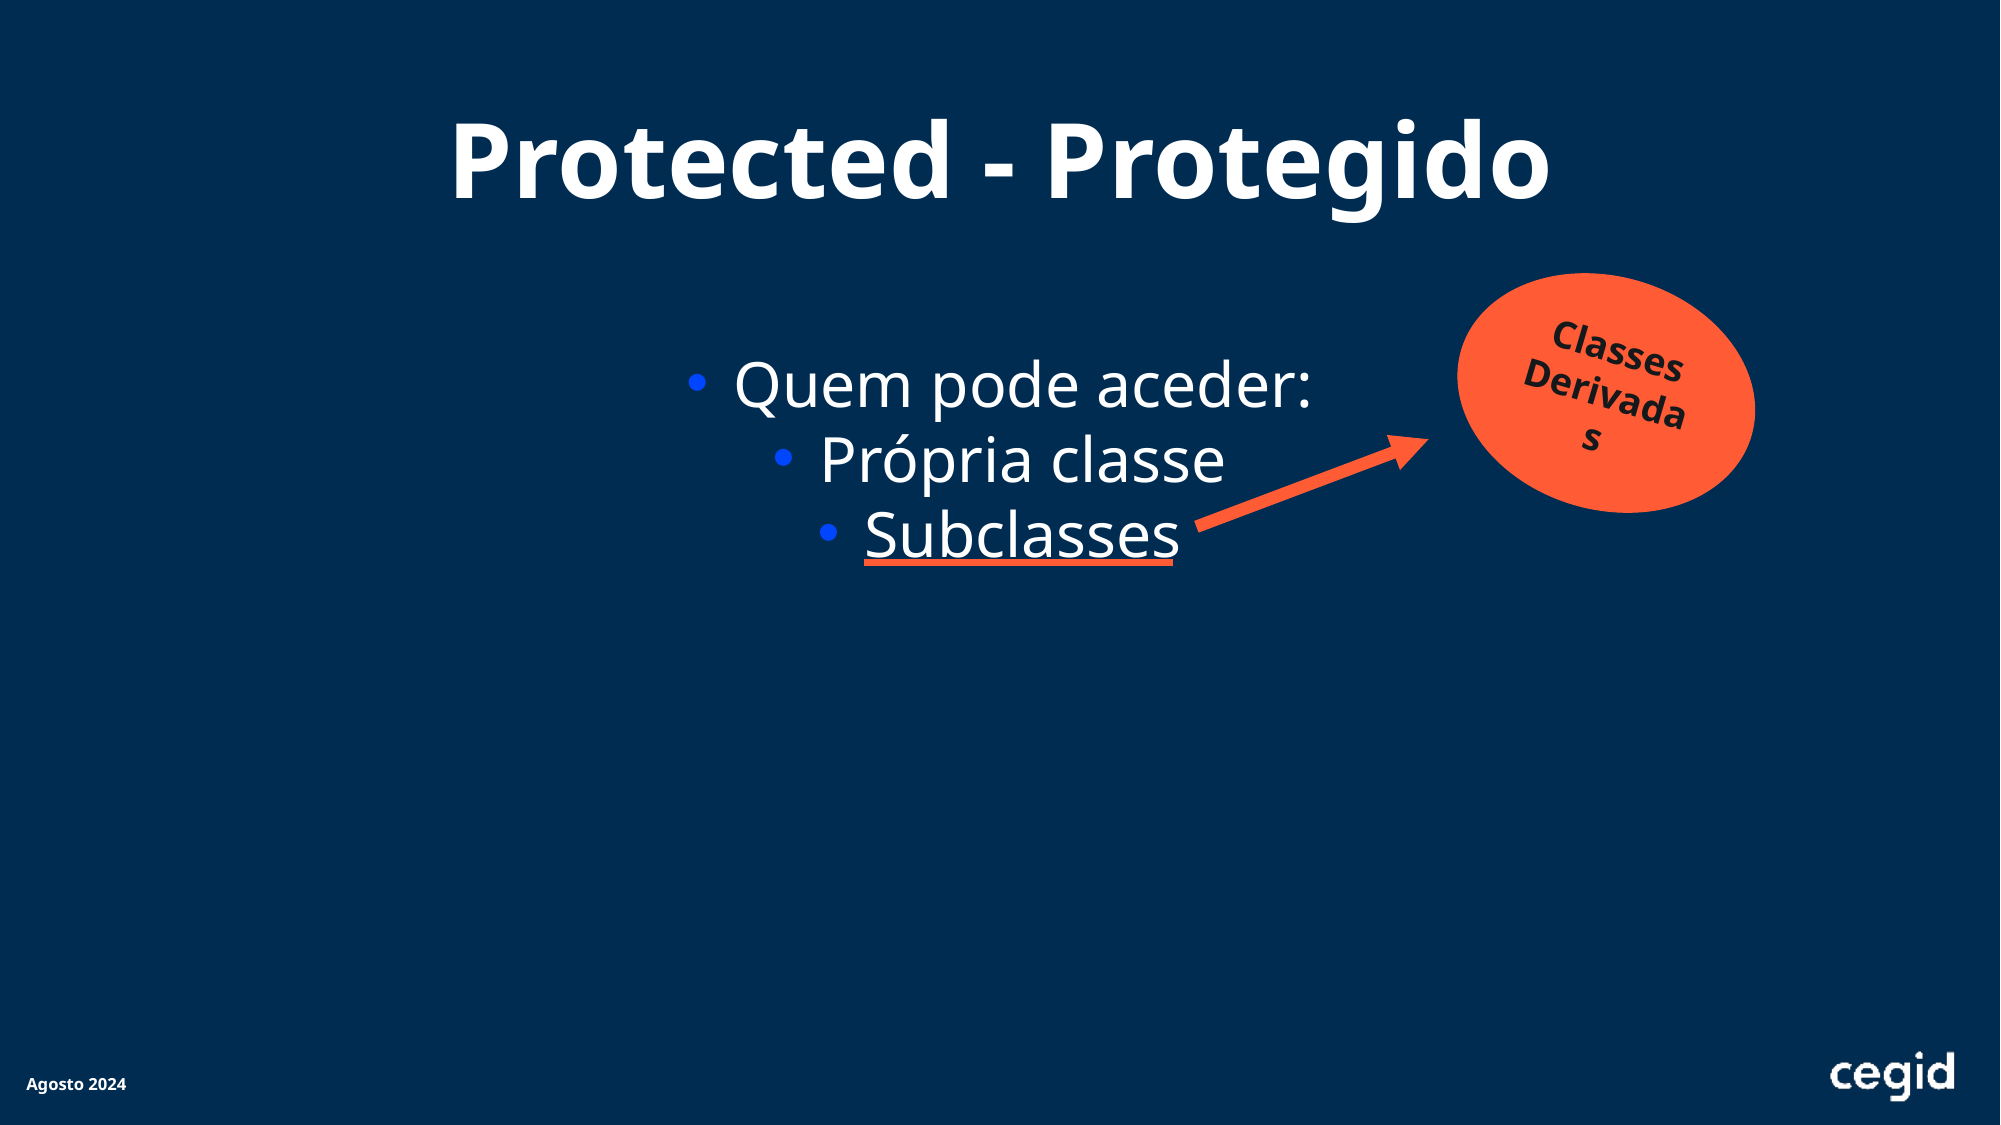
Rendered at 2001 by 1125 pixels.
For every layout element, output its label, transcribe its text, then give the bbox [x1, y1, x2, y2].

footer Agosto 2024 [20, 1073, 847, 1094]
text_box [1196, 439, 1429, 527]
picture [1791, 1012, 1994, 1125]
text_box Classes Derivadas [1457, 273, 1756, 513]
text_box Protected - Protegido [0, 94, 2000, 220]
text_box Quem pode aceder: Própria classe Subclasses [0, 344, 2000, 570]
